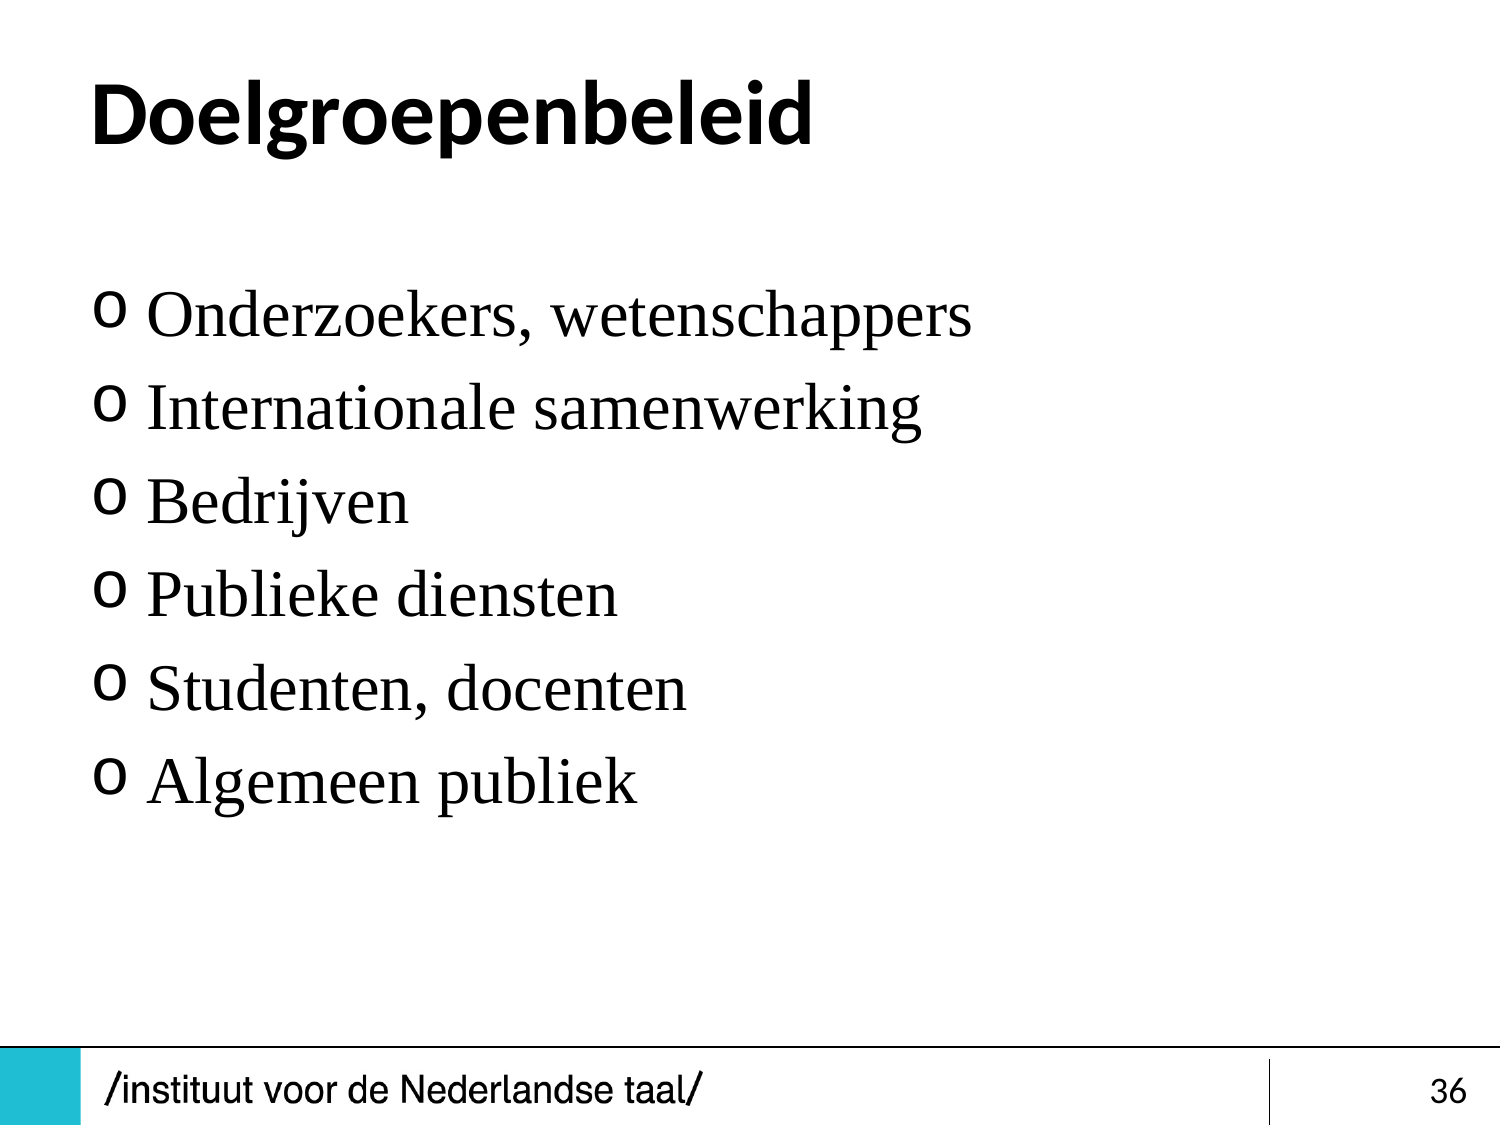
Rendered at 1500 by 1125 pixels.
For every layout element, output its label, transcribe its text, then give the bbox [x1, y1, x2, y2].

list Onderzoekers, wetenschappers Internationale samenwerking Bedrijven Publieke diensten Studenten, docenten Algemeen publiek [75, 262, 1425, 1005]
title Doelgroepenbeleid [75, 45, 1425, 233]
picture [104, 1070, 703, 1106]
slide_number 36 [1293, 1058, 1483, 1119]
